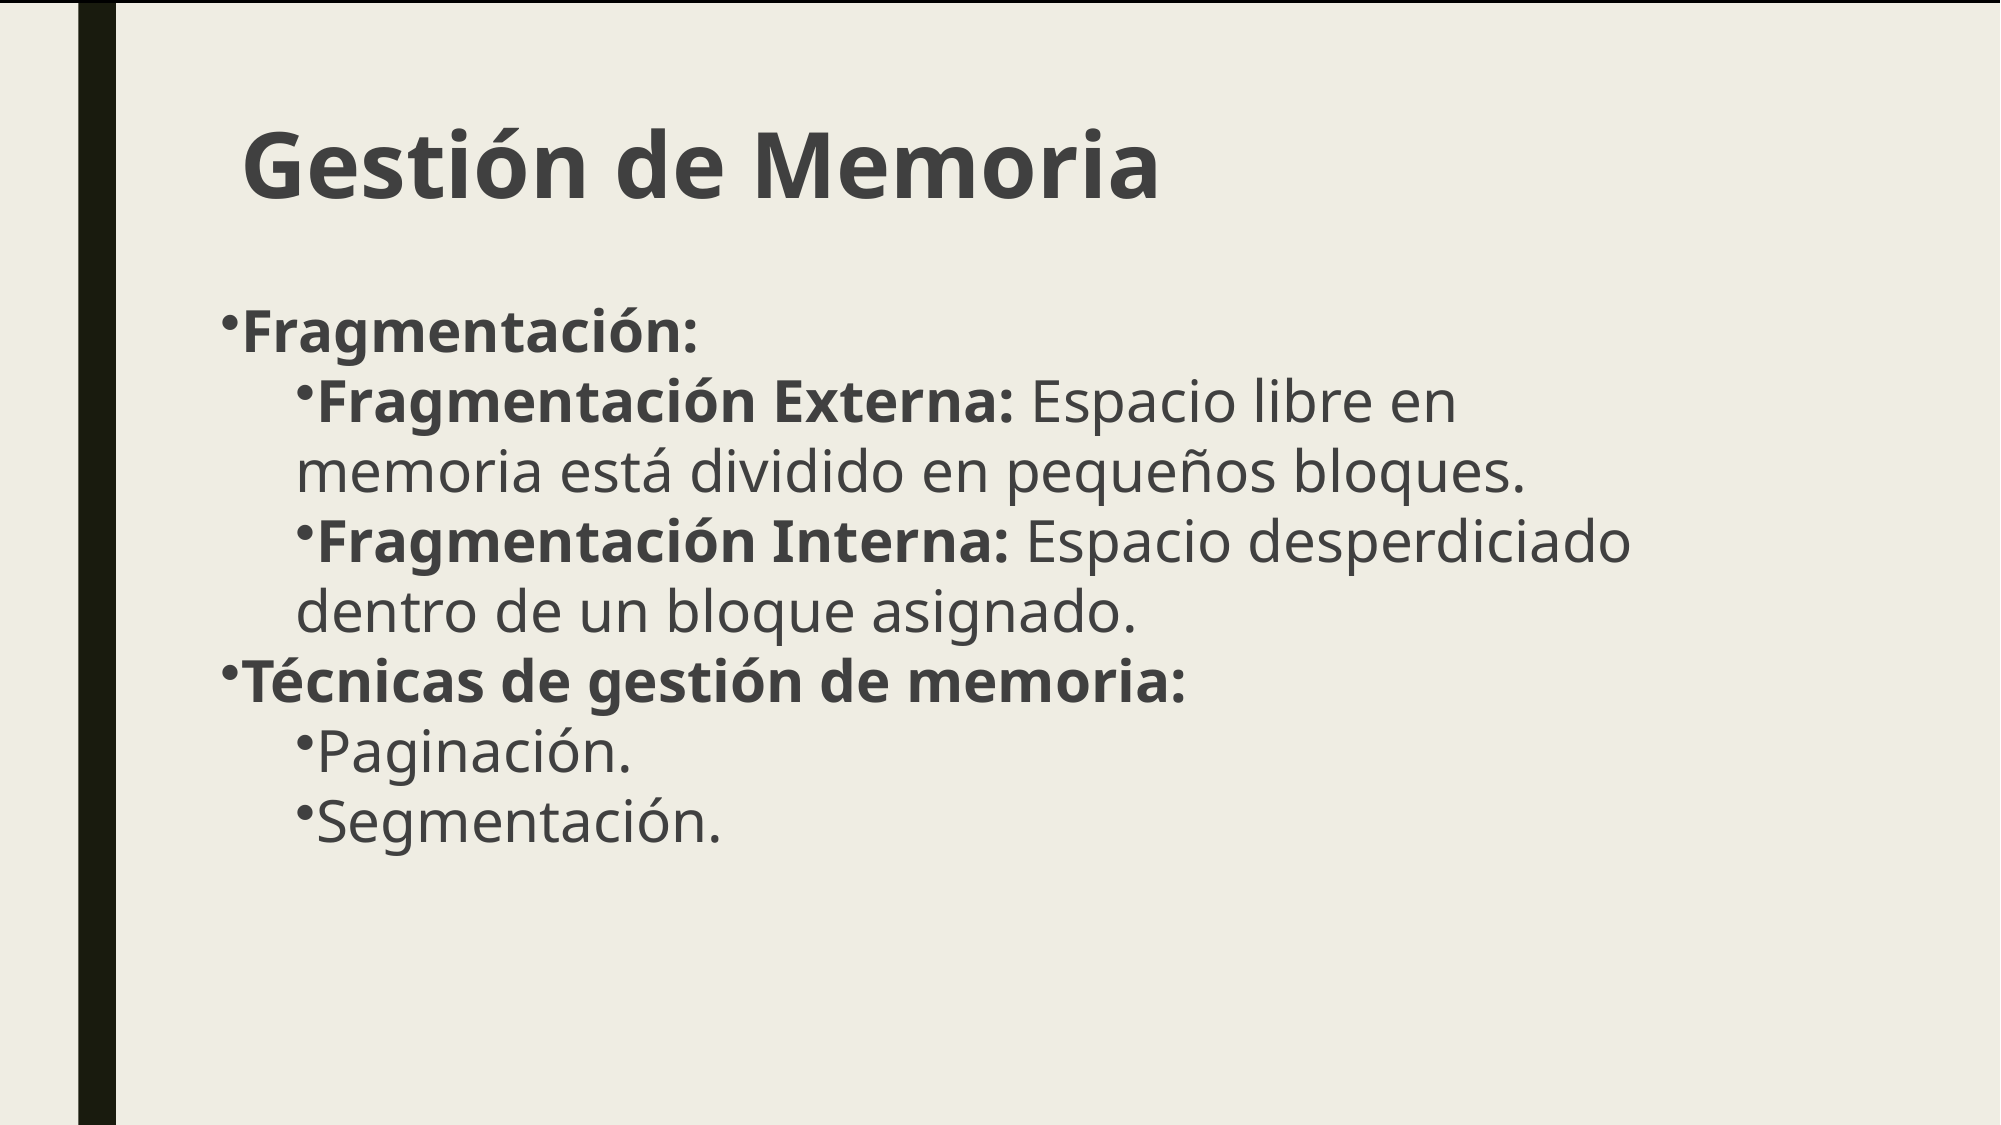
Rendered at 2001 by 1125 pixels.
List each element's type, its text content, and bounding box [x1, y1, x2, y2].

text_box Fragmentación: Fragmentación Externa: Espacio libre en memoria está dividido en pequeños bloques. Fragmentación Interna: Espacio desperdiciado dentro de un bloque asignado. Técnicas de gestión de memoria: Paginación. Segmentación. [130, 290, 1667, 959]
title Gestión de Memoria [225, 112, 1800, 357]
list [225, 375, 1800, 963]
